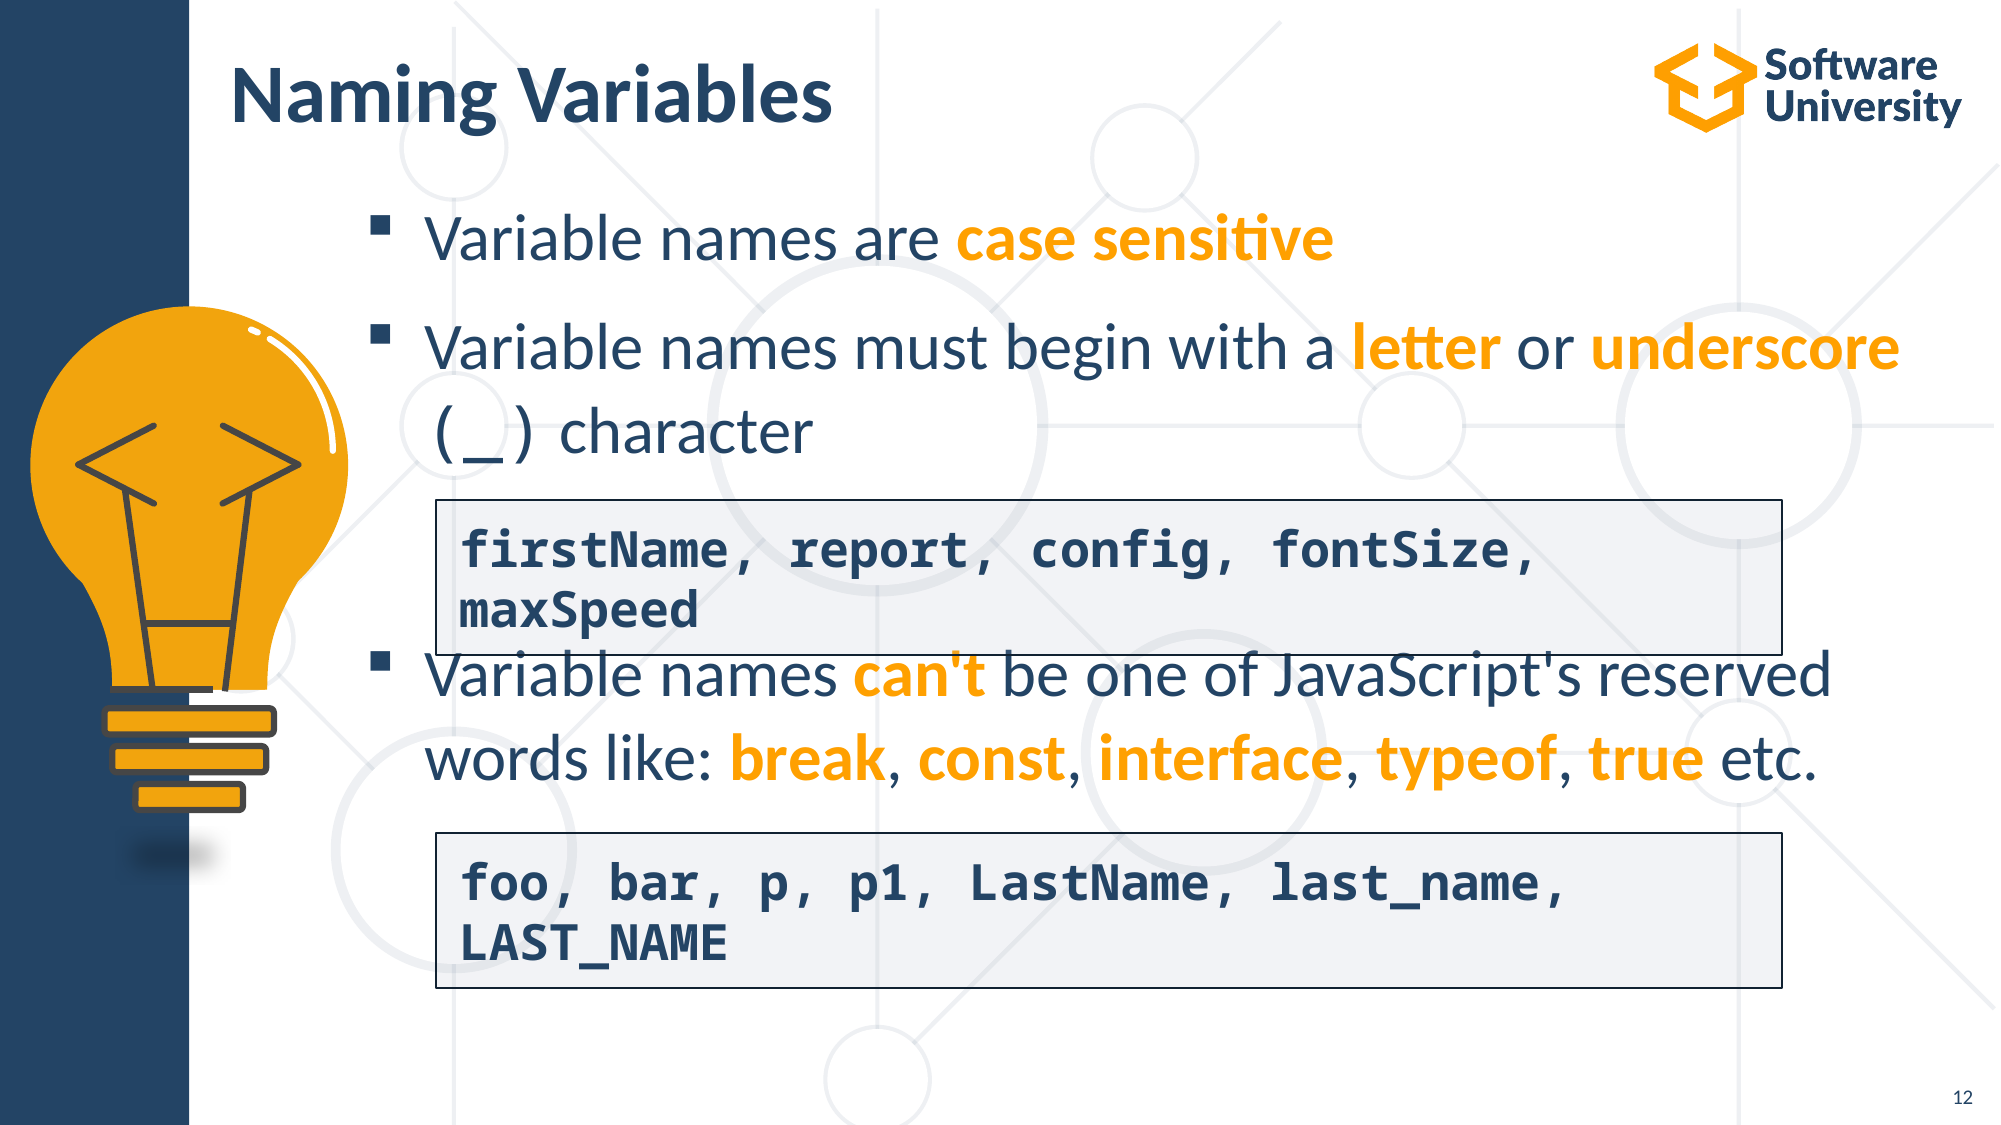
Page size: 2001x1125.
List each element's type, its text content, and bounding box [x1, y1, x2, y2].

list Variable names are case sensitive Variable names must begin with a letter or underscore (_) character Variable names can't be one of JavaScript's reserved words like: break, const, interface, typeof, true etc. [347, 183, 1968, 1094]
text_box foo, bar, p, p1, LastName, last_name, LAST_NAME [436, 832, 1783, 988]
text_box firstName, report, config, fontSize, maxSpeed [436, 499, 1783, 656]
picture [1641, 31, 1973, 145]
title Naming Variables [212, 16, 1628, 162]
slide_number 12 [1927, 1067, 1989, 1117]
